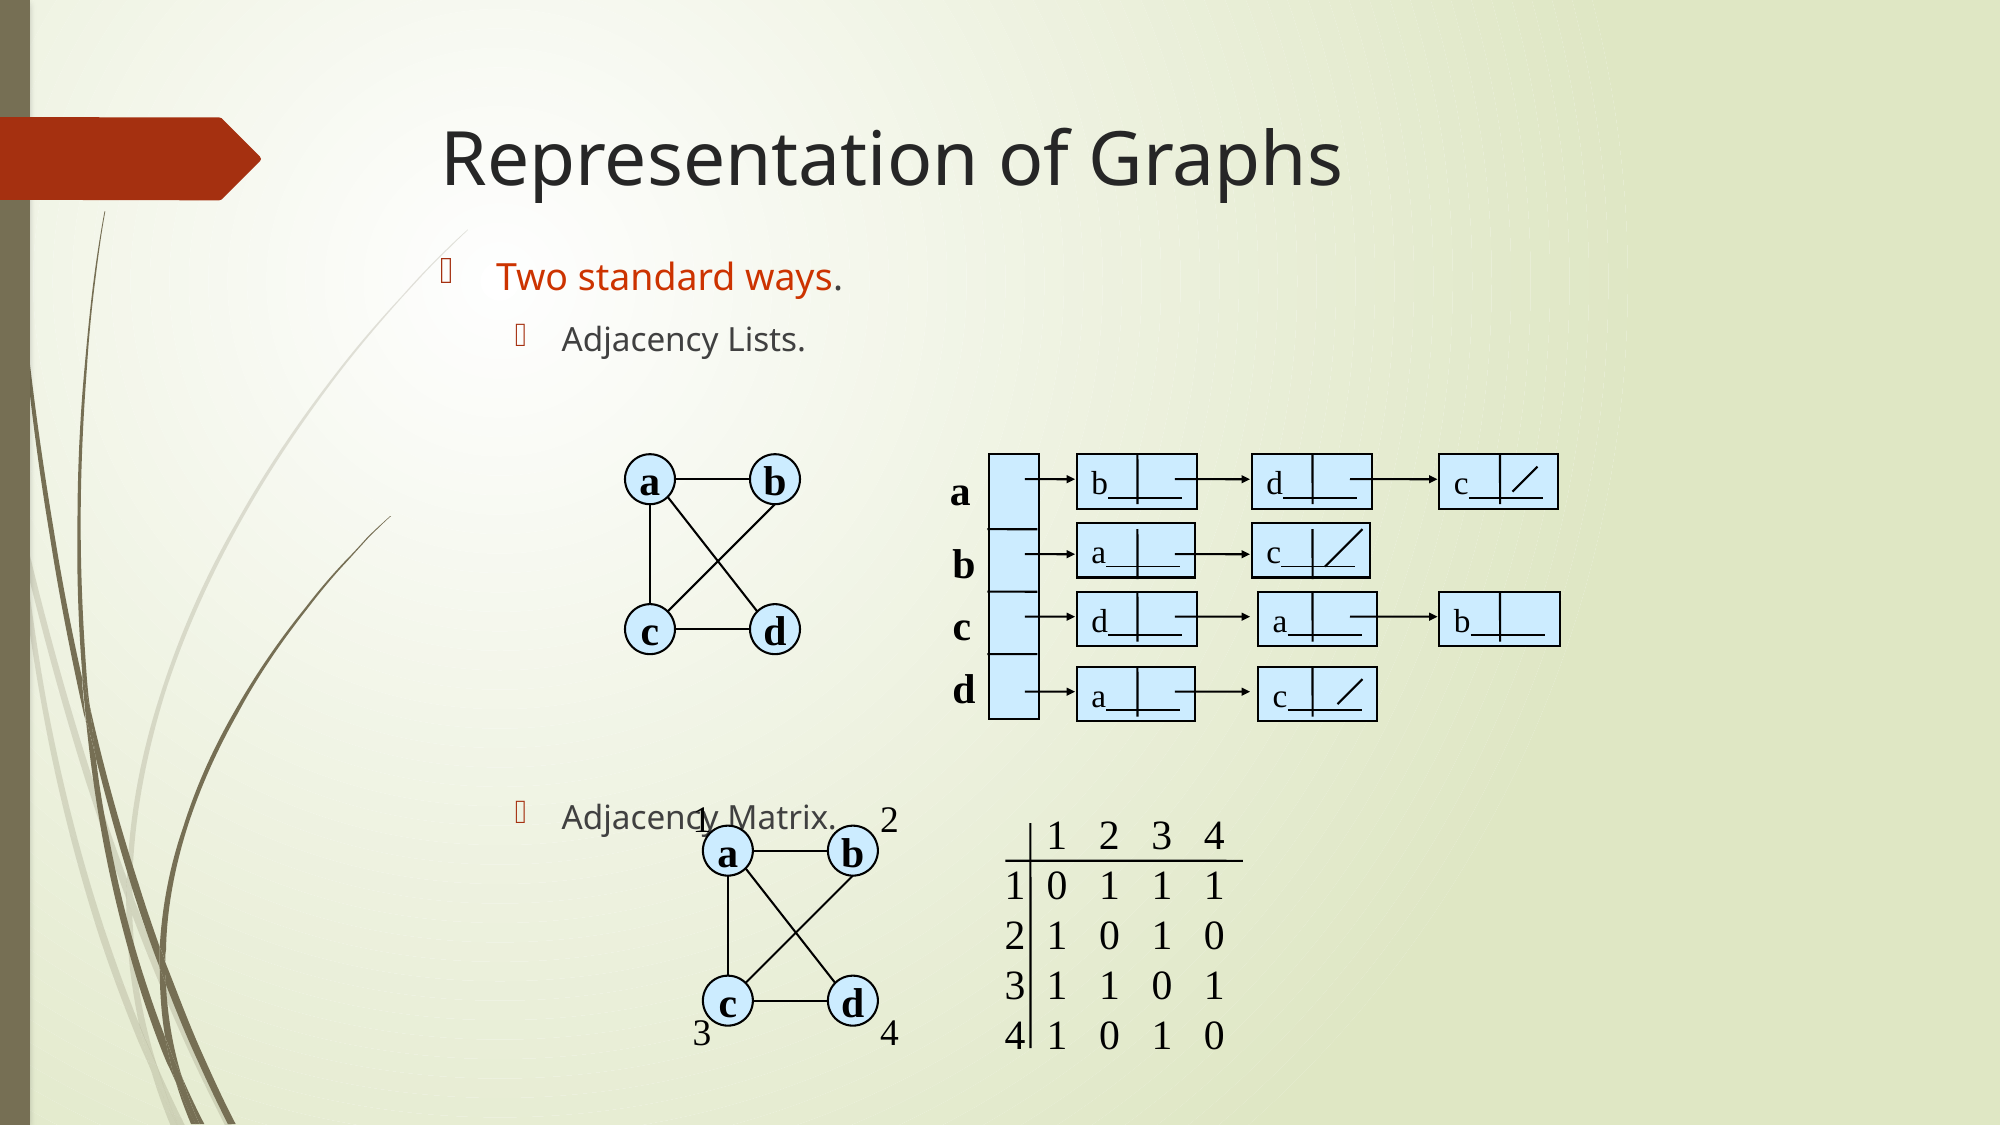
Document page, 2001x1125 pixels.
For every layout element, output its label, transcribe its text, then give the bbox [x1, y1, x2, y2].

list Two standard ways. Adjacency Lists. Adjacency Matrix. [424, 245, 1888, 1093]
title Representation of Graphs [425, 102, 1888, 245]
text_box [624, 453, 1562, 725]
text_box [677, 787, 1244, 1066]
